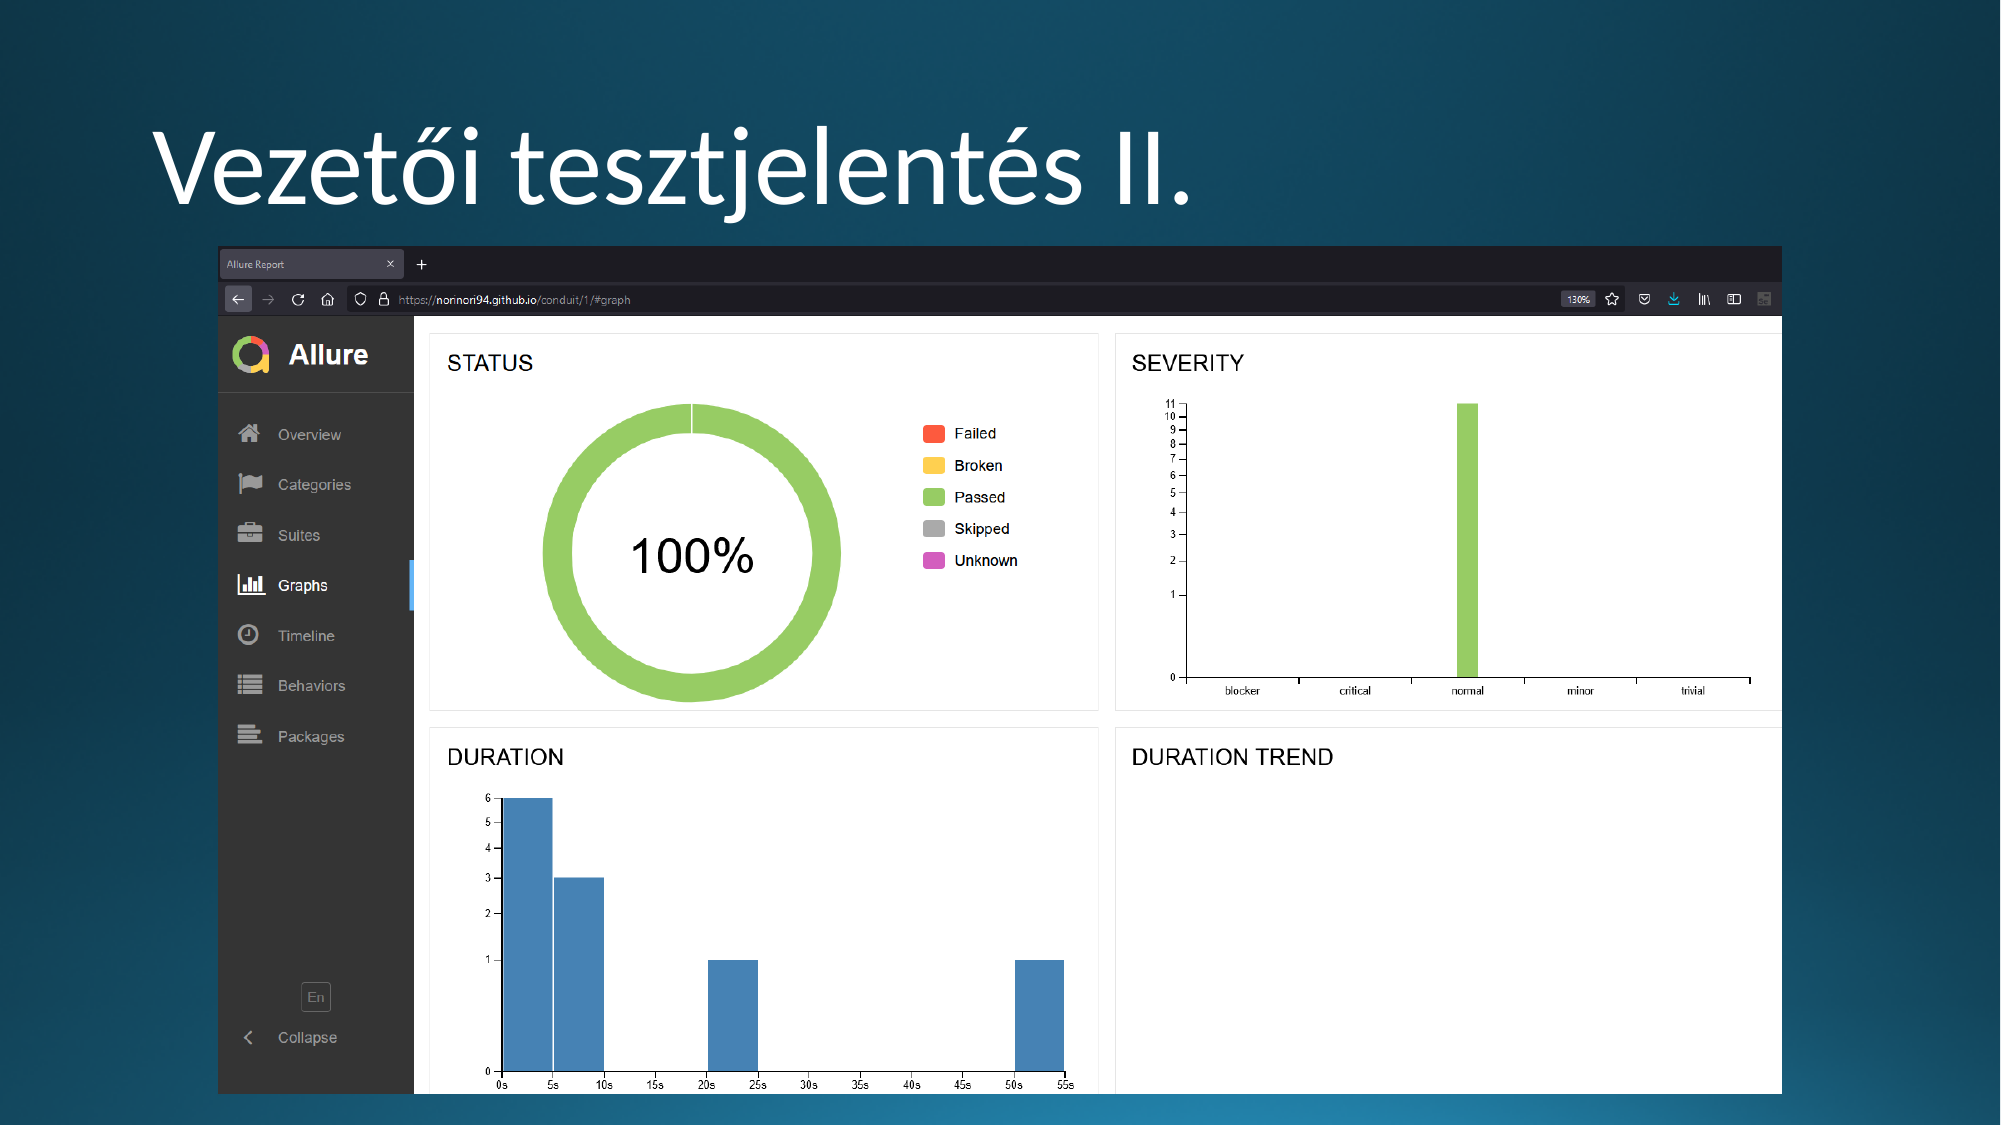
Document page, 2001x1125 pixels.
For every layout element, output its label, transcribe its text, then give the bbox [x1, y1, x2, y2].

title Vezetői tesztjelentés II. [137, 59, 1863, 278]
picture [0, 0, 2001, 1125]
